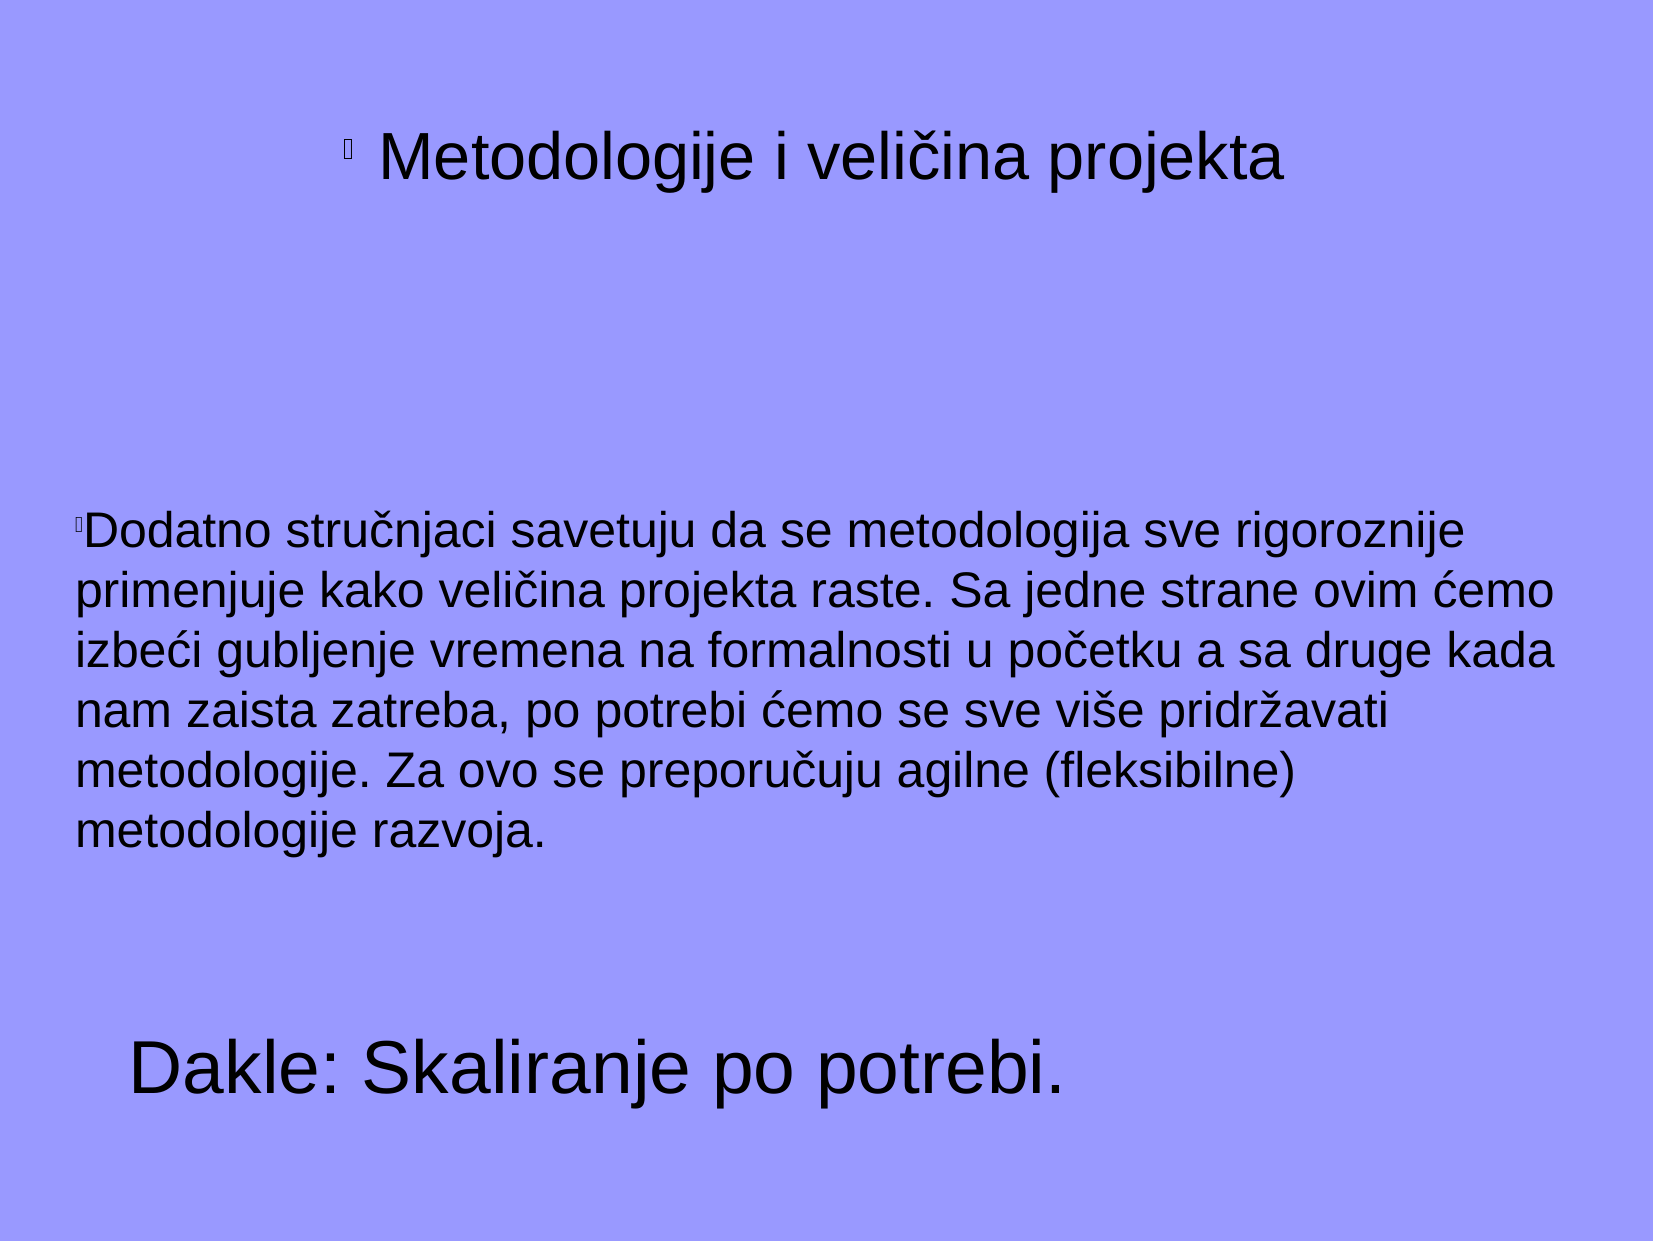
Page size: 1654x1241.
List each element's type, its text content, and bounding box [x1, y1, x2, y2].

text_box Dodatno stručnjaci savetuju da se metodologija sve rigoroznije primenjuje kako veličina projekta raste. Sa jedne strane ovim ćemo izbeći gubljenje vremena na formalnosti u početku a sa druge kada nam zaista zatreba, po potrebi ćemo se sve više pridržavati metodologije. Za ovo se preporučuju agilne (fleksibilne) metodologije razvoja. [75, 317, 1563, 1038]
text_box Metodologije i veličina projekta [82, 49, 1571, 257]
text_box Dakle: Skaliranje po potrebi. [114, 1011, 1083, 1110]
